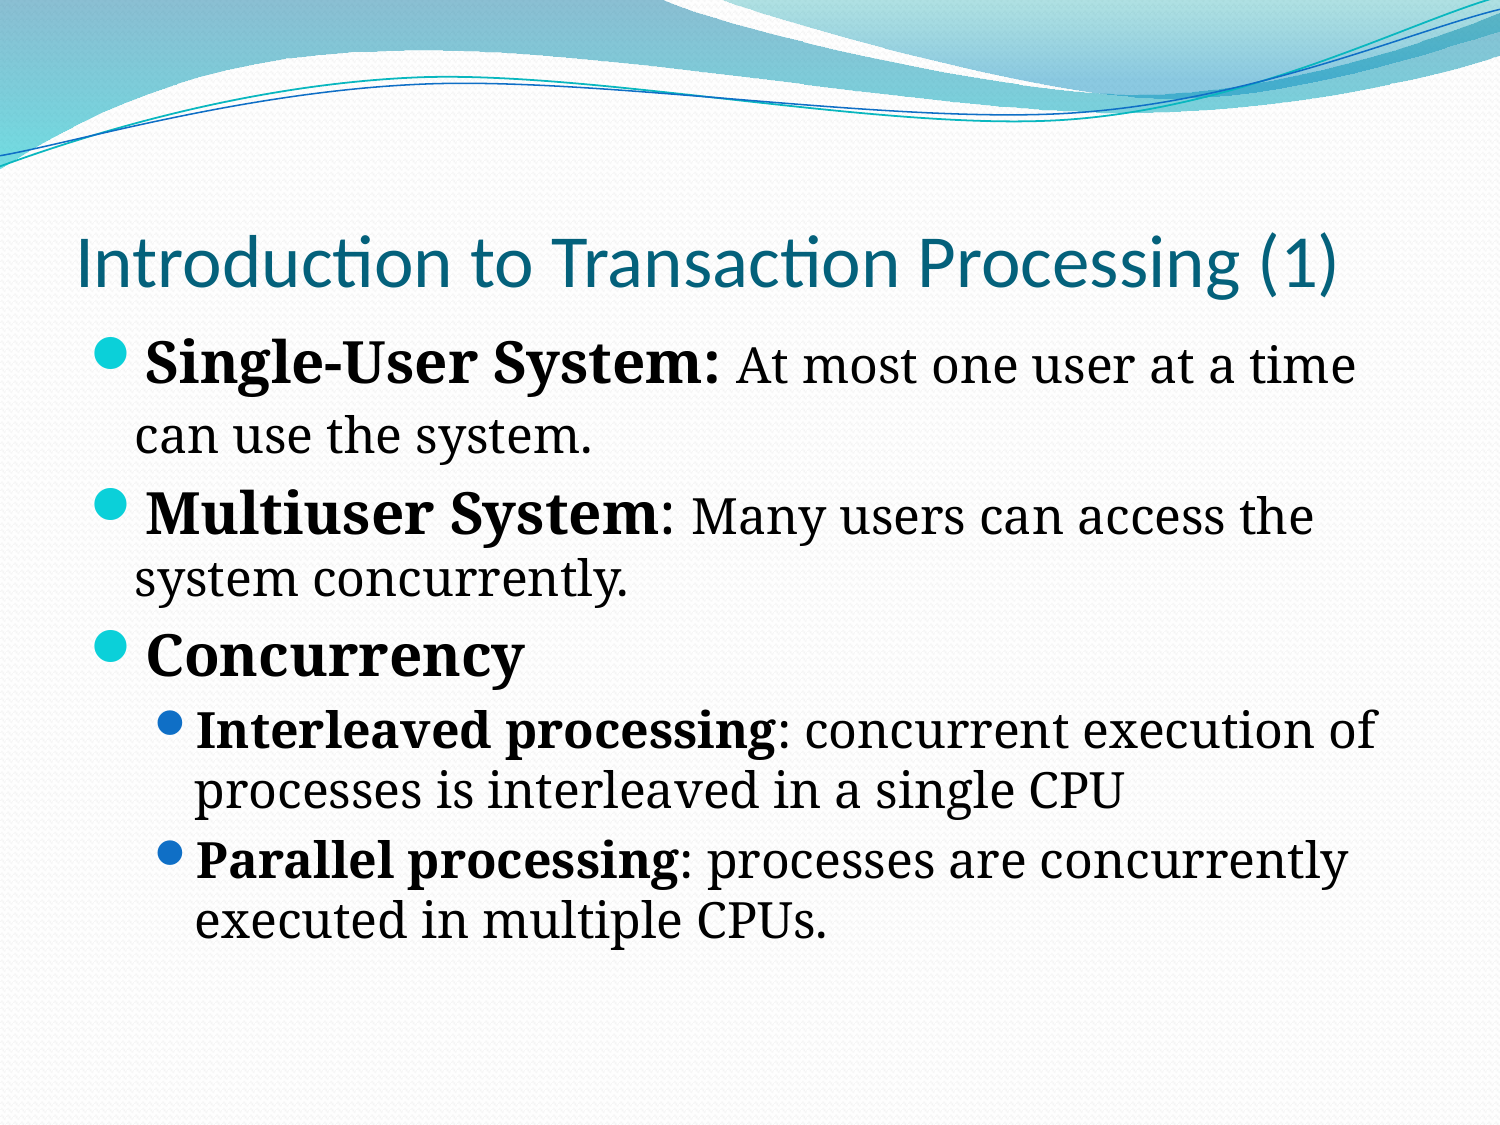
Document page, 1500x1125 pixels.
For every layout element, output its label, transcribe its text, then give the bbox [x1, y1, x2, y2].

title Introduction to Transaction Processing (1) [75, 115, 1425, 303]
list Single-User System: At most one user at a time can use the system. Multiuser System: Many users can access the system concurrently. Concurrency Interleaved processing: concurrent execution of processes is interleaved in a single CPU Parallel processing: processes are concurrently executed in multiple CPUs. [75, 317, 1425, 1038]
